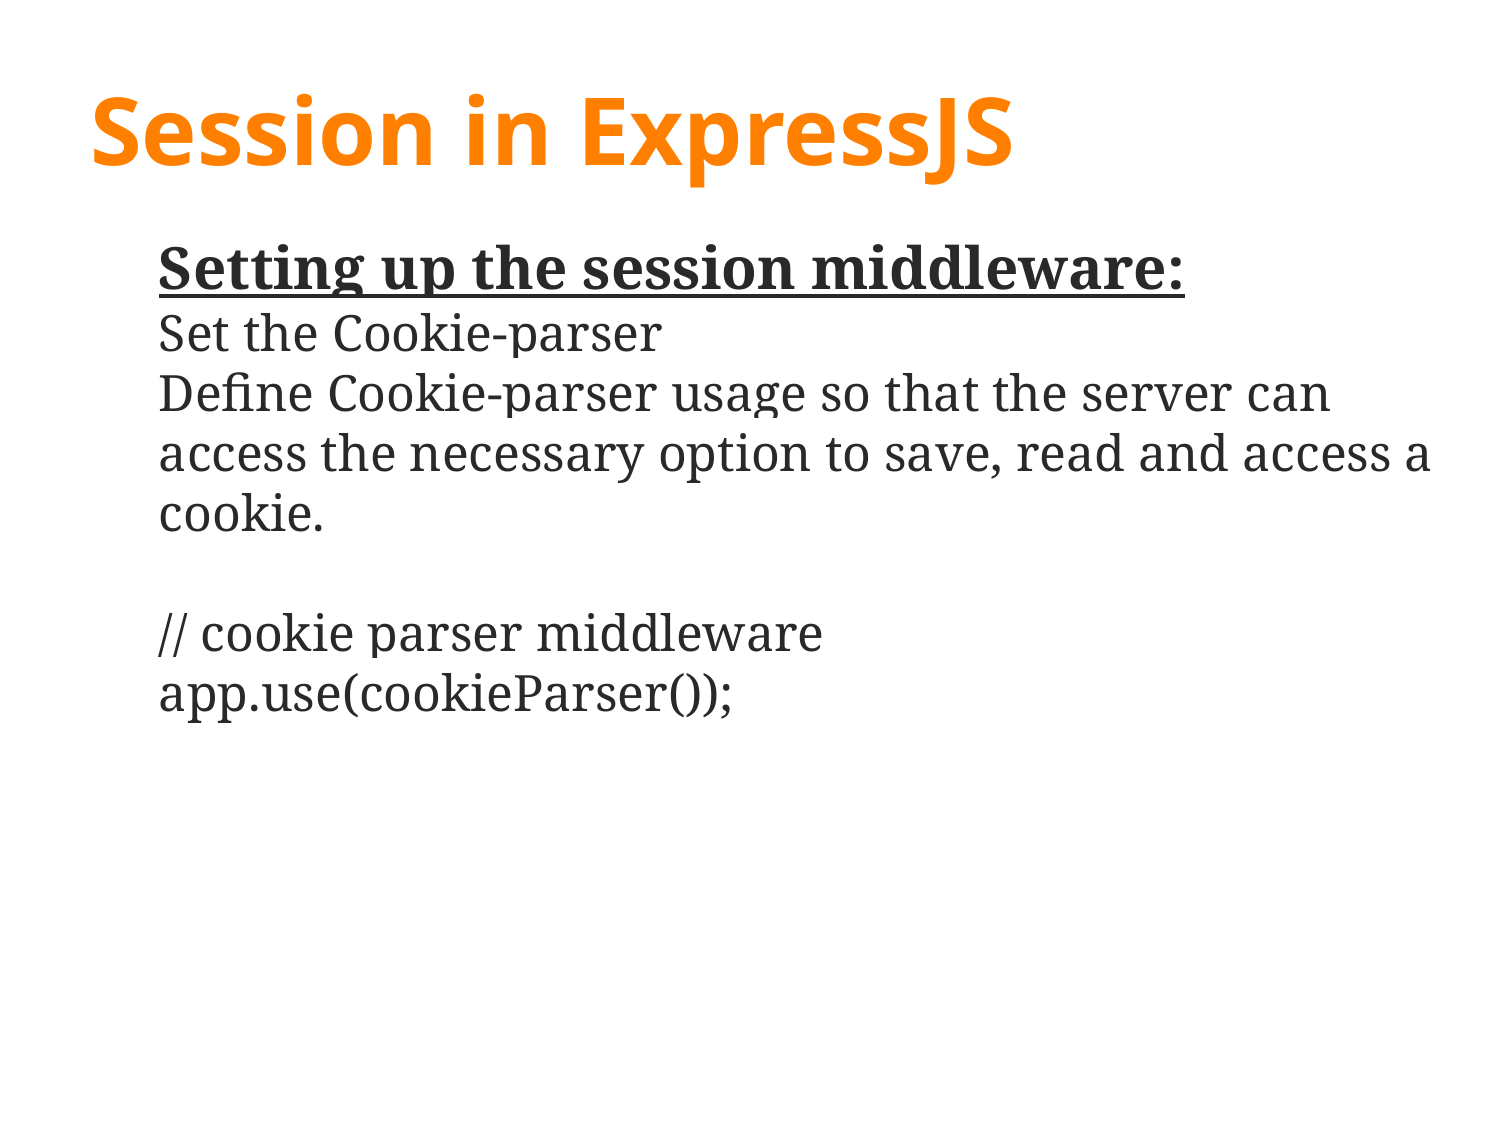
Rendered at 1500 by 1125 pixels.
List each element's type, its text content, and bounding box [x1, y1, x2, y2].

title Session in ExpressJS [75, 25, 1425, 216]
list Setting up the session middleware: Set the Cookie-parser Define Cookie-parser usage so that the server can access the necessary option to save, read and access a cookie. // cookie parser middleware app.use(cookieParser()); [75, 216, 1500, 1039]
